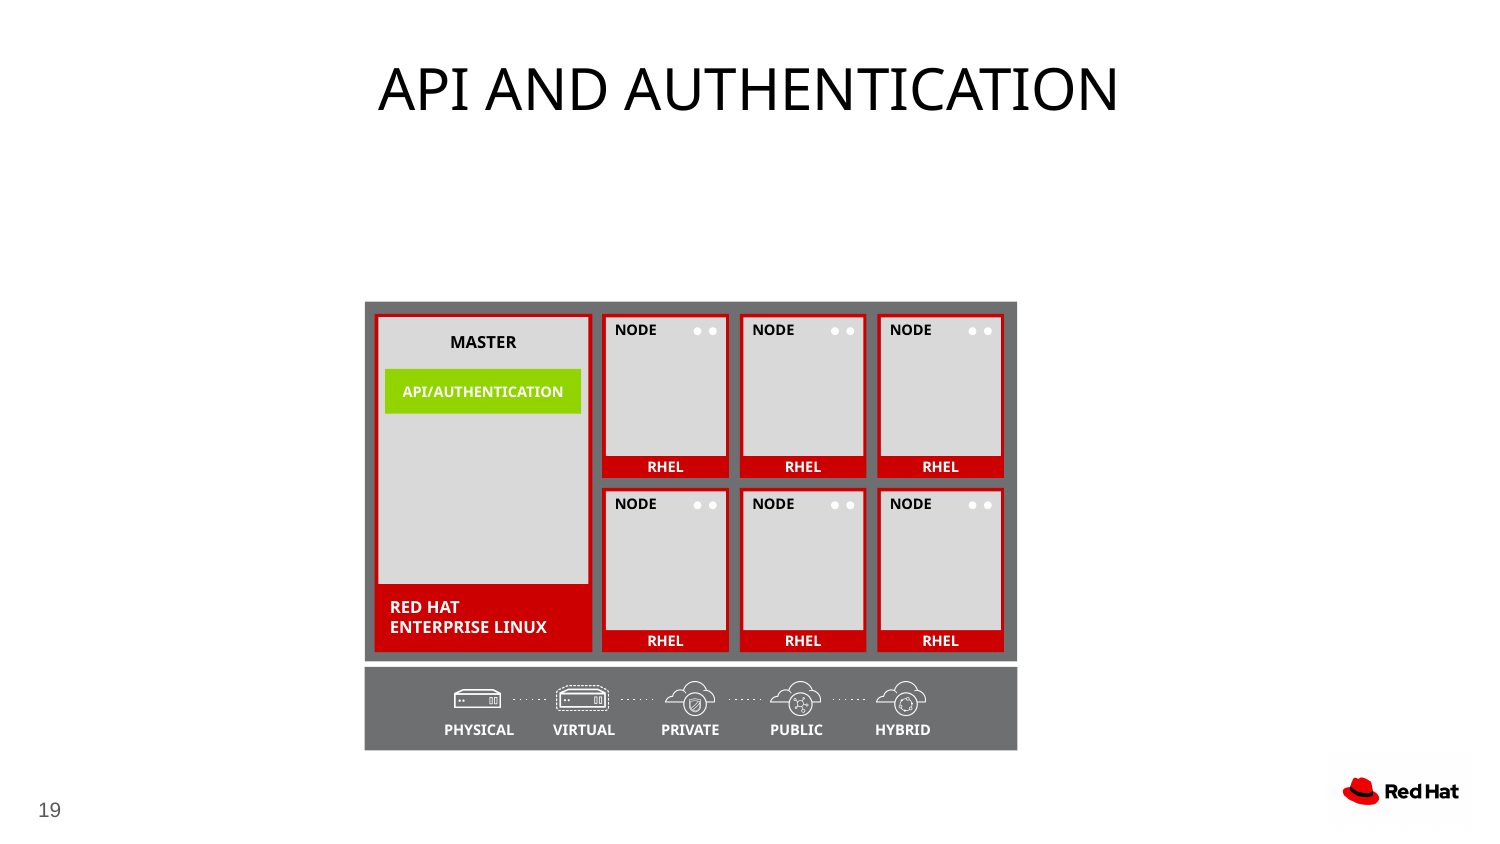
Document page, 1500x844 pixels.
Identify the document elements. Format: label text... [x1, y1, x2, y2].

text_box [722, 487, 729, 617]
text_box API/AUTHENTICATION [385, 368, 582, 414]
text_box RHEL [877, 617, 1004, 651]
text_box [880, 491, 1001, 617]
text_box [364, 301, 1018, 662]
text_box [859, 313, 867, 443]
text_box [605, 317, 726, 443]
text_box [859, 487, 867, 617]
text_box [743, 491, 864, 617]
text_box RED HAT ENTERPRISE LINUX [374, 313, 593, 653]
text_box [605, 491, 726, 617]
text_box RHEL [739, 617, 867, 651]
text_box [874, 305, 992, 342]
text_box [364, 666, 1018, 751]
text_box [739, 524, 743, 617]
text_box [739, 350, 743, 443]
slide_number ‹#› [16, 776, 77, 842]
text_box RHEL [877, 443, 1004, 477]
text_box MASTER [378, 317, 589, 584]
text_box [874, 479, 992, 517]
text_box RHEL [602, 617, 729, 651]
text_box RHEL [739, 443, 867, 477]
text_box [736, 479, 855, 517]
picture [1325, 751, 1475, 831]
text_box [880, 317, 1001, 443]
text_box [997, 487, 1004, 617]
text_box [743, 317, 864, 443]
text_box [599, 305, 717, 342]
text_box [997, 313, 1004, 443]
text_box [599, 479, 717, 517]
title API AND AUTHENTICATION [135, 0, 1365, 175]
text_box RHEL [602, 443, 729, 477]
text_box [736, 305, 855, 342]
text_box [722, 313, 729, 443]
